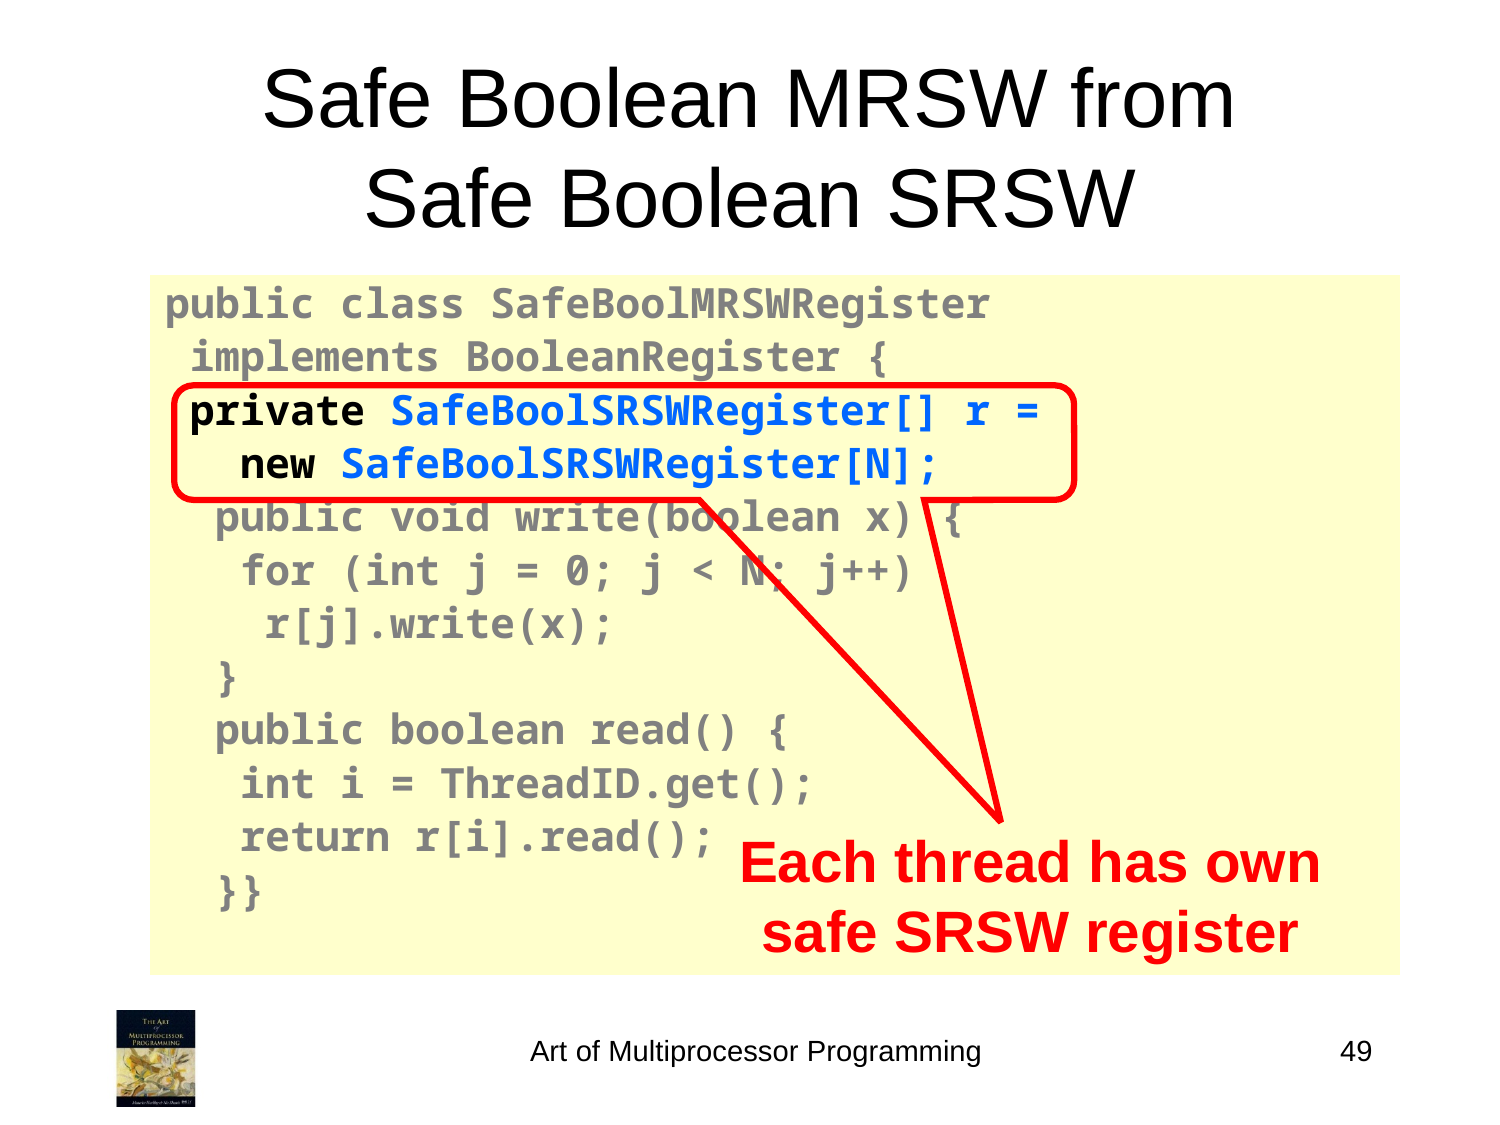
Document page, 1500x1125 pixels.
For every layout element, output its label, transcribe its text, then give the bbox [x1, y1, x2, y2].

footer Art of Multiprocessor Programming [499, 1024, 1013, 1103]
picture [107, 1010, 204, 1107]
text_box Each thread has own safe SRSW register [668, 816, 1393, 972]
text_box [174, 385, 1075, 816]
list public class SafeBoolMRSWRegister implements BooleanRegister { private SafeBoolSRSWRegister[] r = new SafeBoolSRSWRegister[N]; public void write(boolean x) { for (int j = 0; j < N; j++) r[j].write(x); } public boolean read() { int i = ThreadID.get(); return r[i].read(); }} [149, 274, 1401, 976]
text_box 49 [1074, 1024, 1388, 1100]
title Safe Boolean MRSW from Safe Boolean SRSW [112, 49, 1388, 238]
